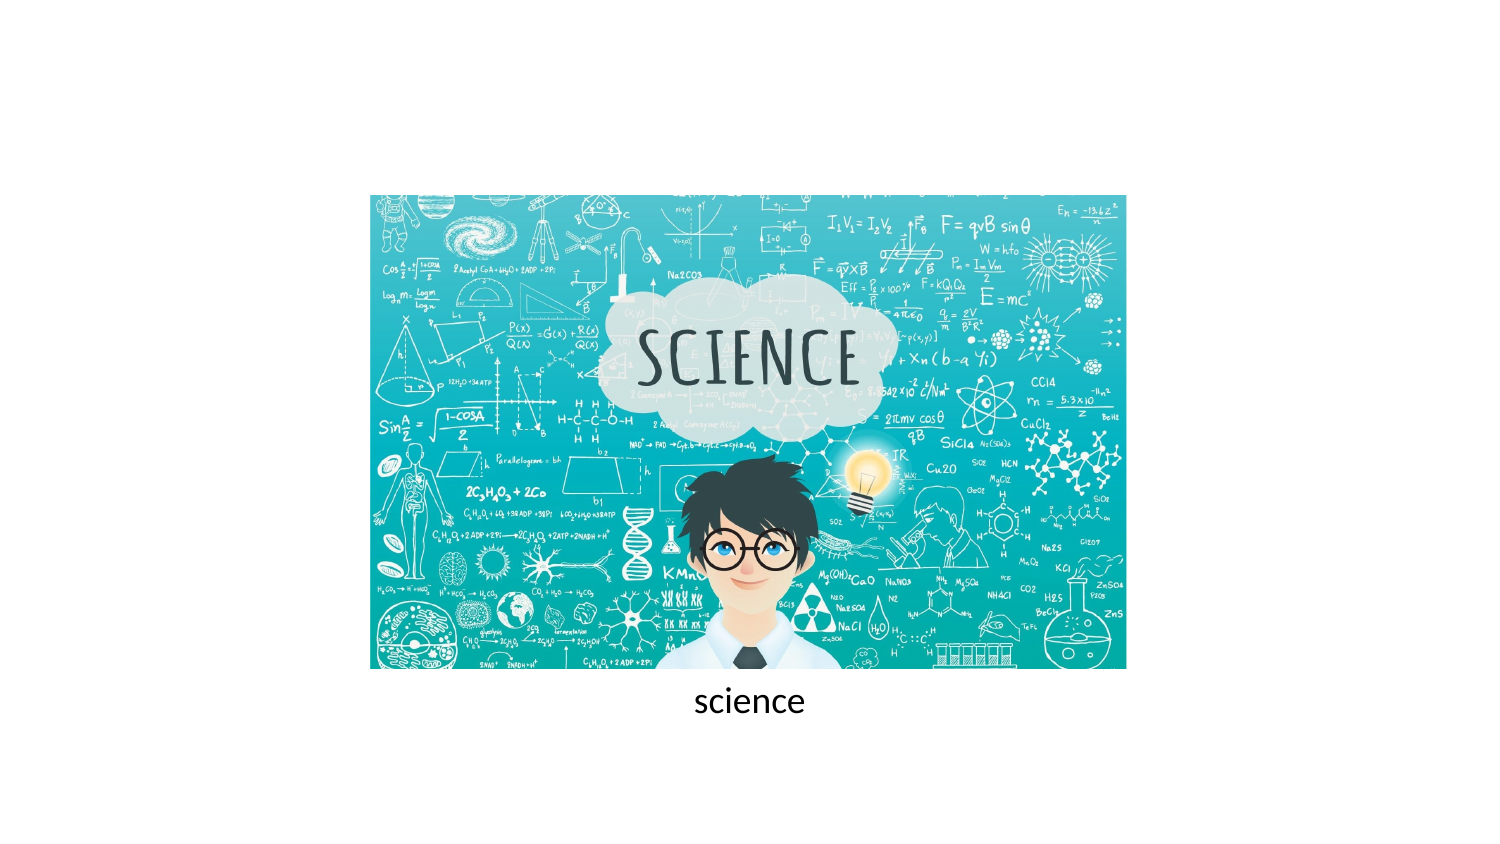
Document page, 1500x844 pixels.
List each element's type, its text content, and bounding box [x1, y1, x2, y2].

text_box science [74, 668, 1425, 753]
picture [370, 195, 1128, 669]
